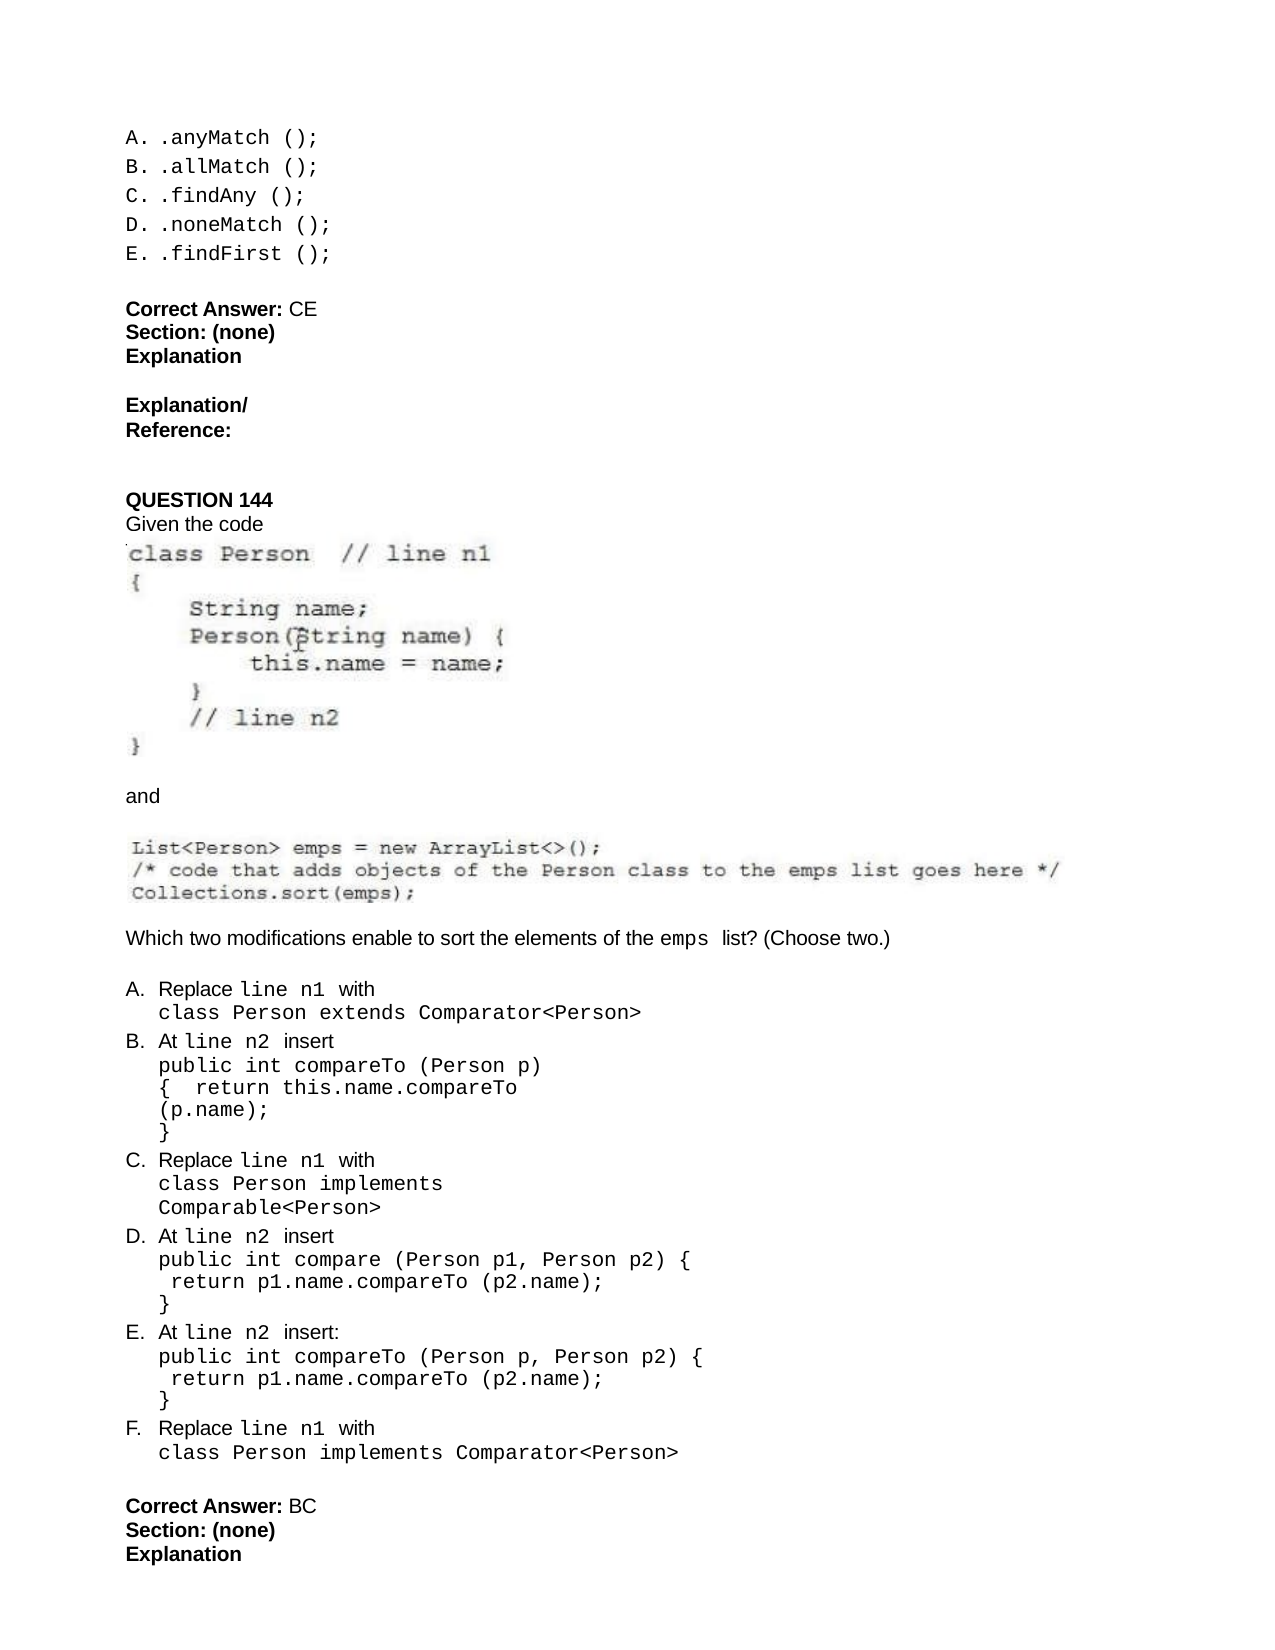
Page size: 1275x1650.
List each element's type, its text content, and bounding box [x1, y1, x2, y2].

text_box [127, 832, 1065, 903]
text_box and [123, 780, 163, 808]
text_box Which two modifications enable to sort the elements of the emps list? (Choose two.) Replace line n1 with class Person extends Comparator<Person> At line n2 insert public int compareTo (Person p) { return this.name.compareTo (p.name); } Replace line n1 with class Person implements Comparable<Person> At line n2 insert public int compare (Person p1, Person p2) { return p1.name.compareTo (p2.name); } At line n2 insert: public int compareTo (Person p, Person p2) { return p1.name.compareTo (p2.name); } Replace line n1 with class Person implements Comparator<Person> Correct Answer: BC Section: (none) Explanation [123, 922, 899, 1566]
text_box [127, 531, 514, 758]
text_box .anyMatch (); .allMatch (); .findAny (); .noneMatch (); .findFirst (); Correct Answer: CE Section: (none) Explanation Explanation/Reference: QUESTION 144 Given the code fragments: [113, 118, 374, 560]
